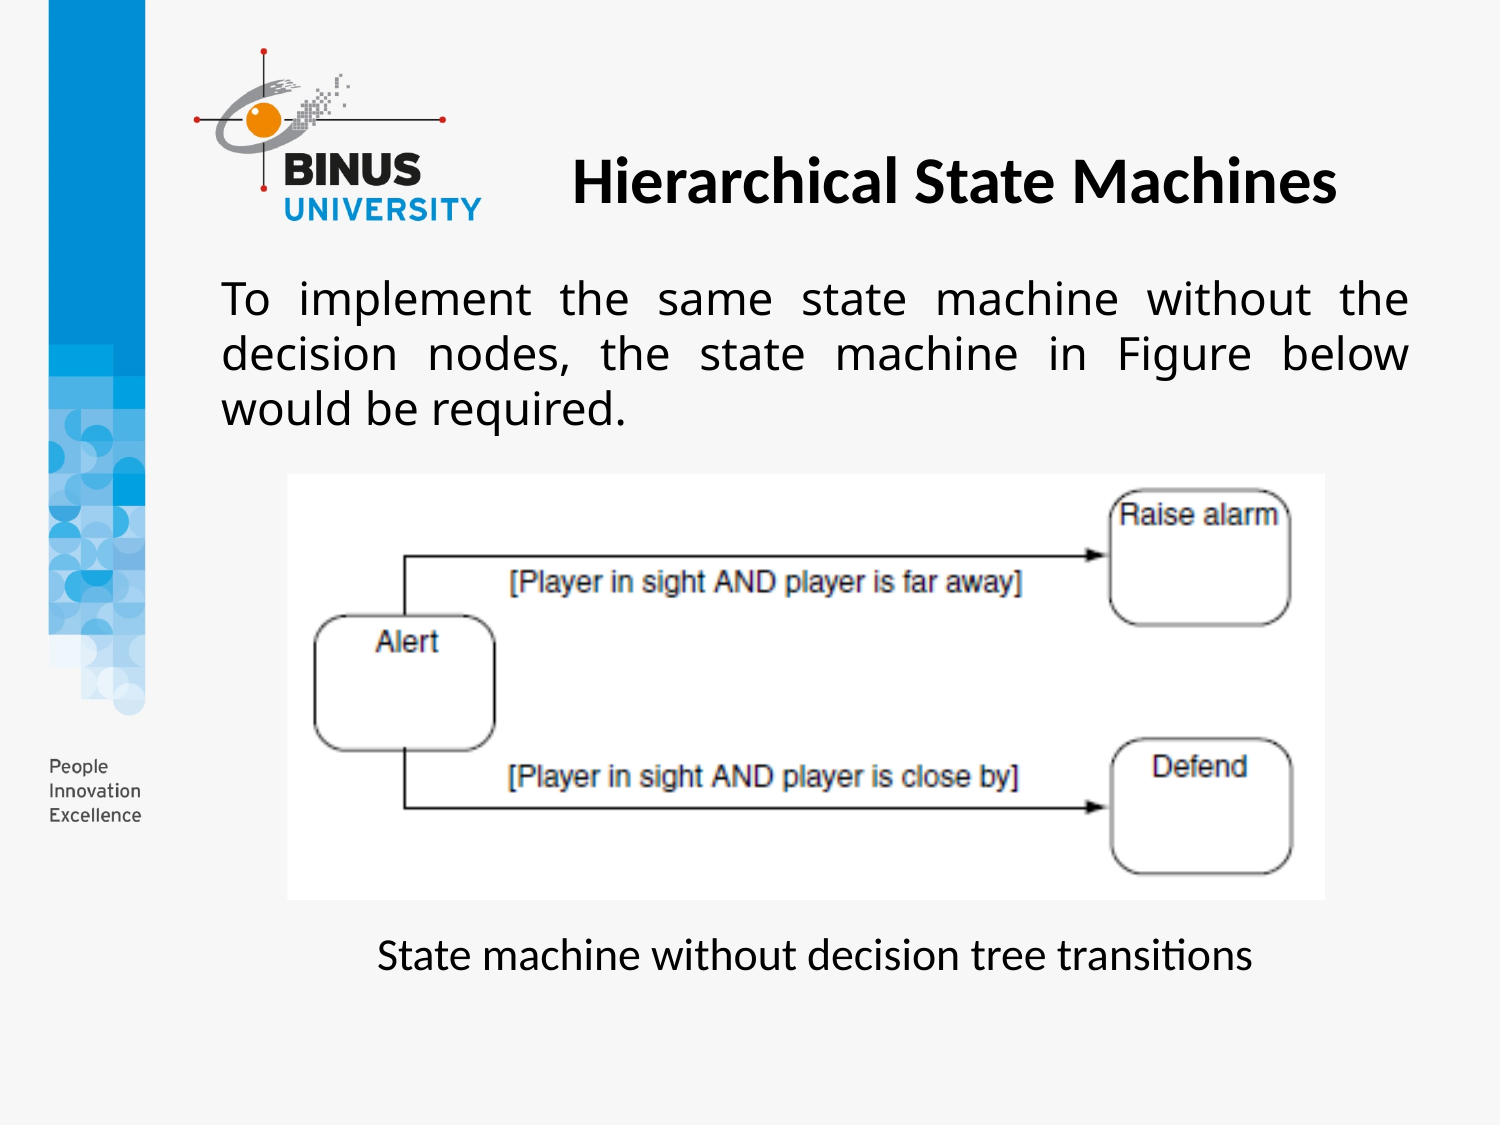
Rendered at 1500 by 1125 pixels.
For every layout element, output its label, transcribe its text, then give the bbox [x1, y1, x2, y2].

text_box Hierarchical State Machines [437, 129, 1475, 224]
text_box State machine without decision tree transitions [321, 916, 1310, 987]
text_box To implement the same state machine without the decision nodes, the state machine in Figure below would be required. [206, 262, 1425, 443]
picture [0, 0, 1500, 901]
